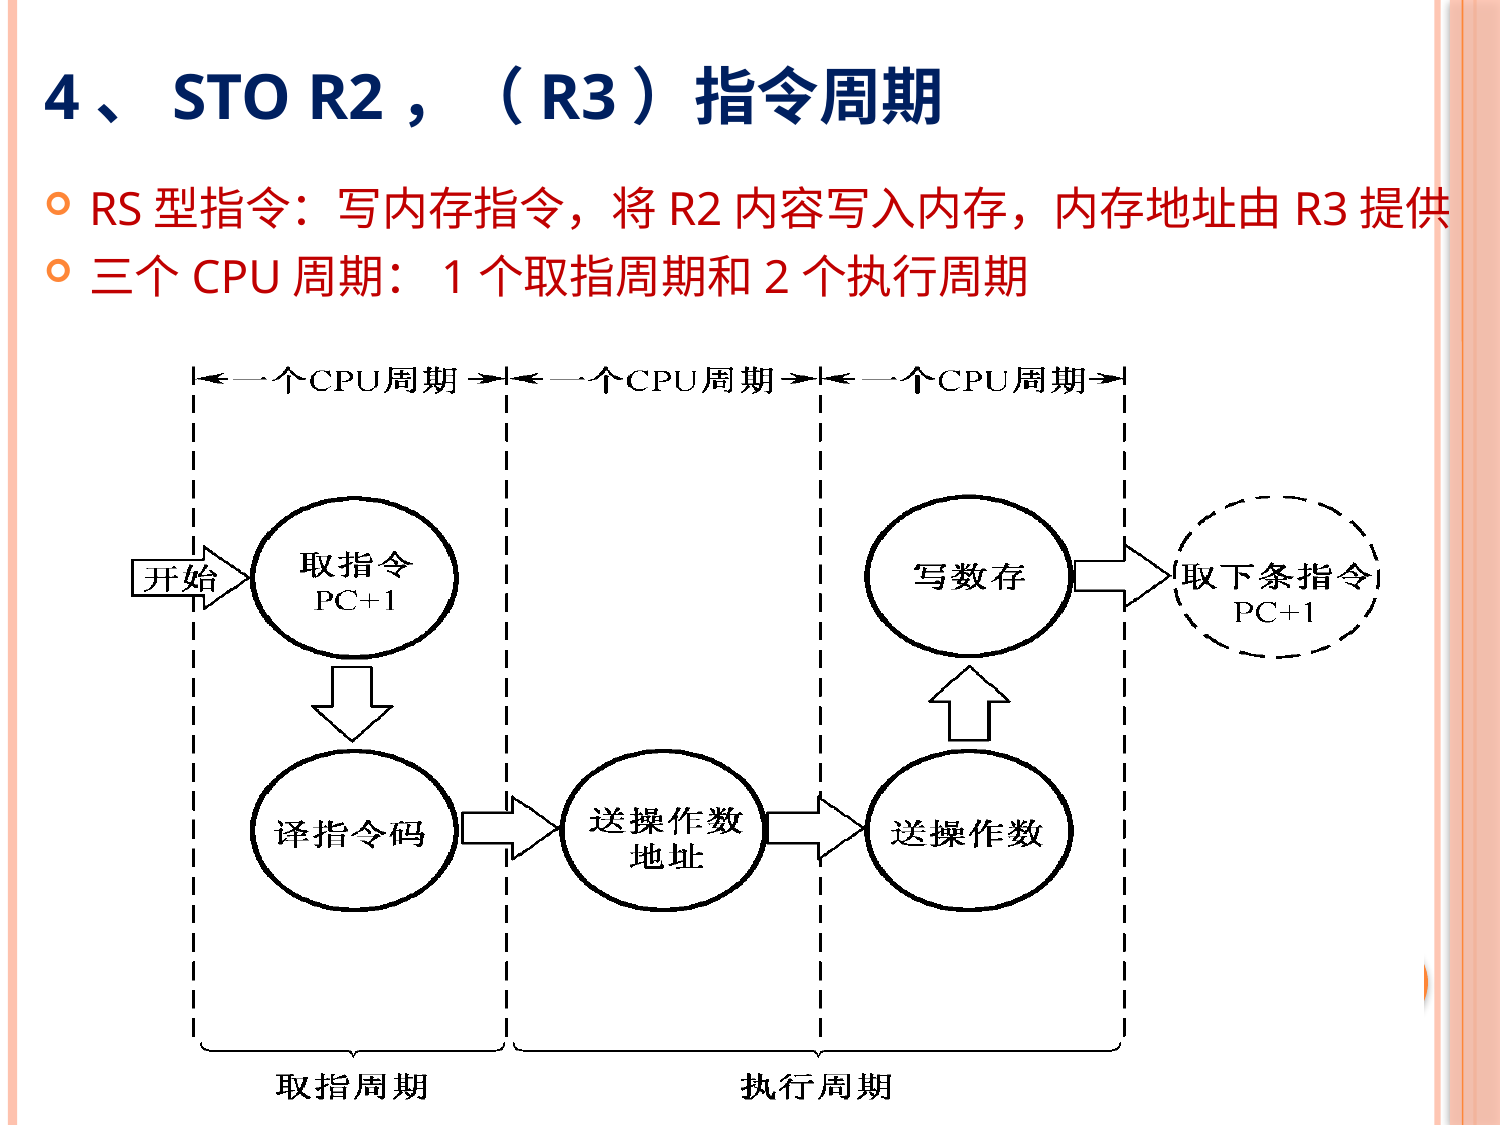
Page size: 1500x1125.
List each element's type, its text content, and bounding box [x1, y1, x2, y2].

text_box RS型指令：写内存指令，将R2内容写入内存，内存地址由R3提供 三个CPU周期：1个取指周期和2个执行周期 [29, 172, 1500, 350]
title 4、STO R2，（R3）指令周期 [29, 19, 1255, 171]
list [87, 337, 1424, 1116]
